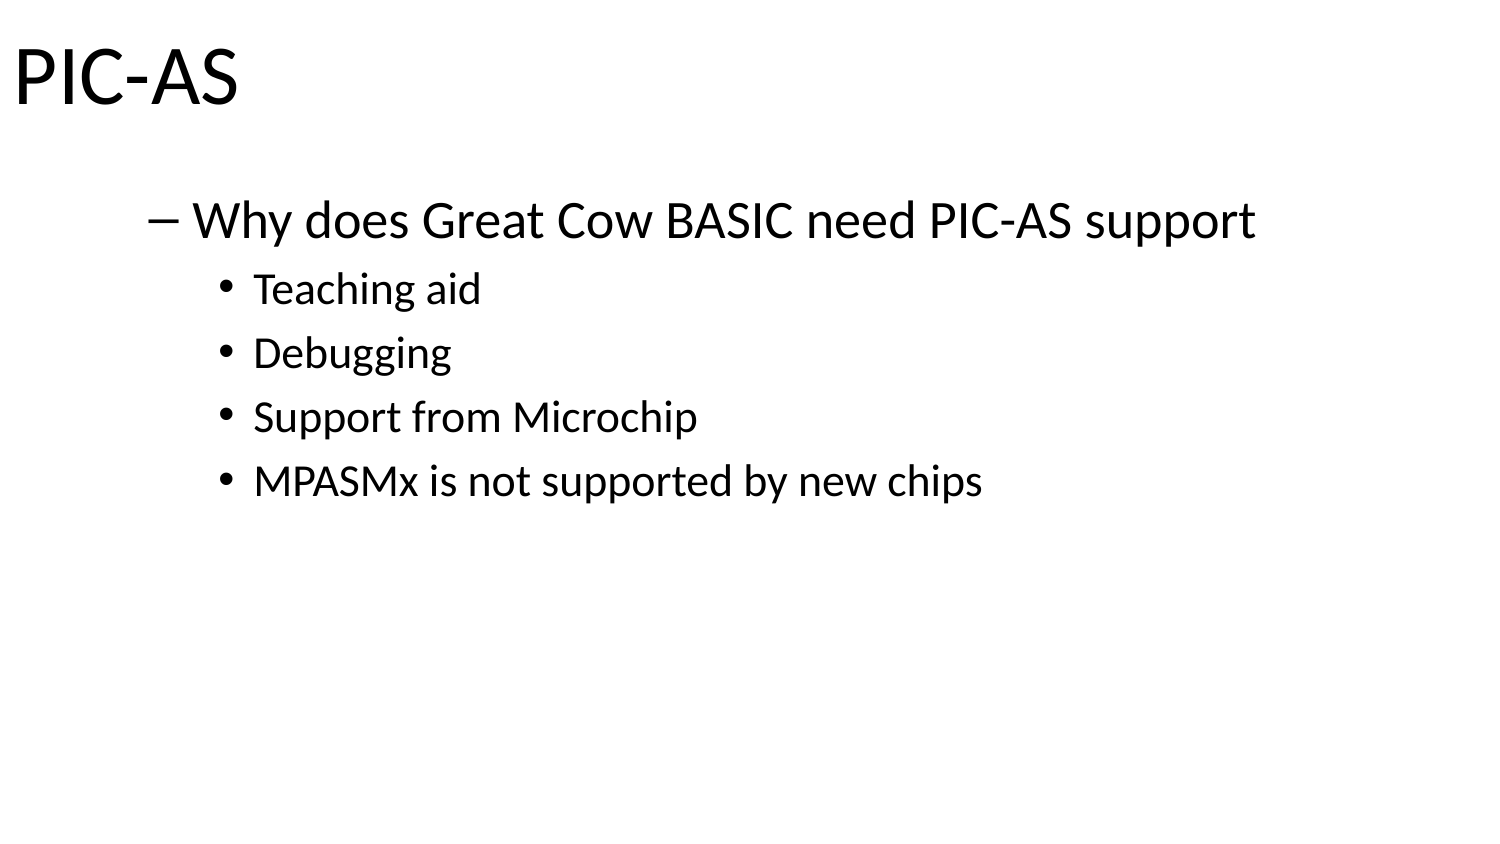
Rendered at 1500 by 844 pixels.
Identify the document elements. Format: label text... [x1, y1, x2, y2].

list Why does Great Cow BASIC need PIC-AS support Teaching aid Debugging Support from Microchip MPASMx is not supported by new chips [64, 177, 1415, 735]
title PIC-AS [0, 0, 1350, 141]
